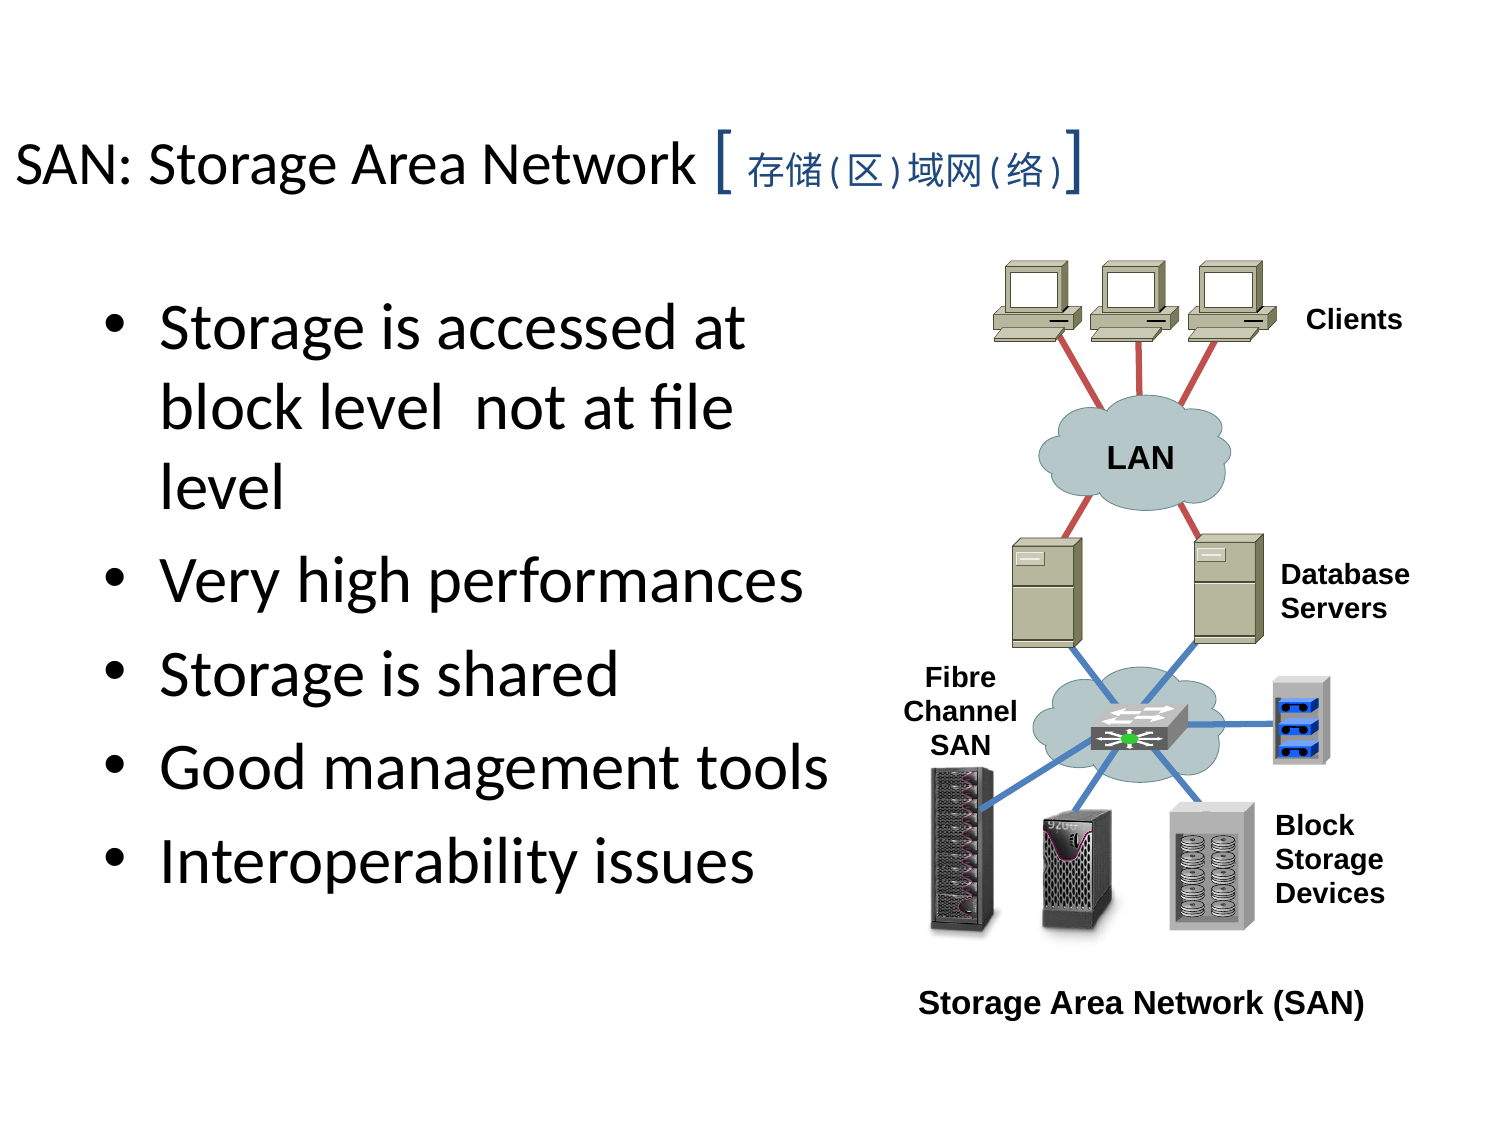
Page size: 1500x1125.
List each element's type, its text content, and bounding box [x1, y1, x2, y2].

list Storage is accessed at block level not at file level Very high performances Storage is shared Good management tools Interoperability issues [88, 275, 853, 975]
title SAN: Storage Area Network [存储(区)域网(络)] [0, 100, 1459, 209]
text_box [875, 260, 1440, 1031]
